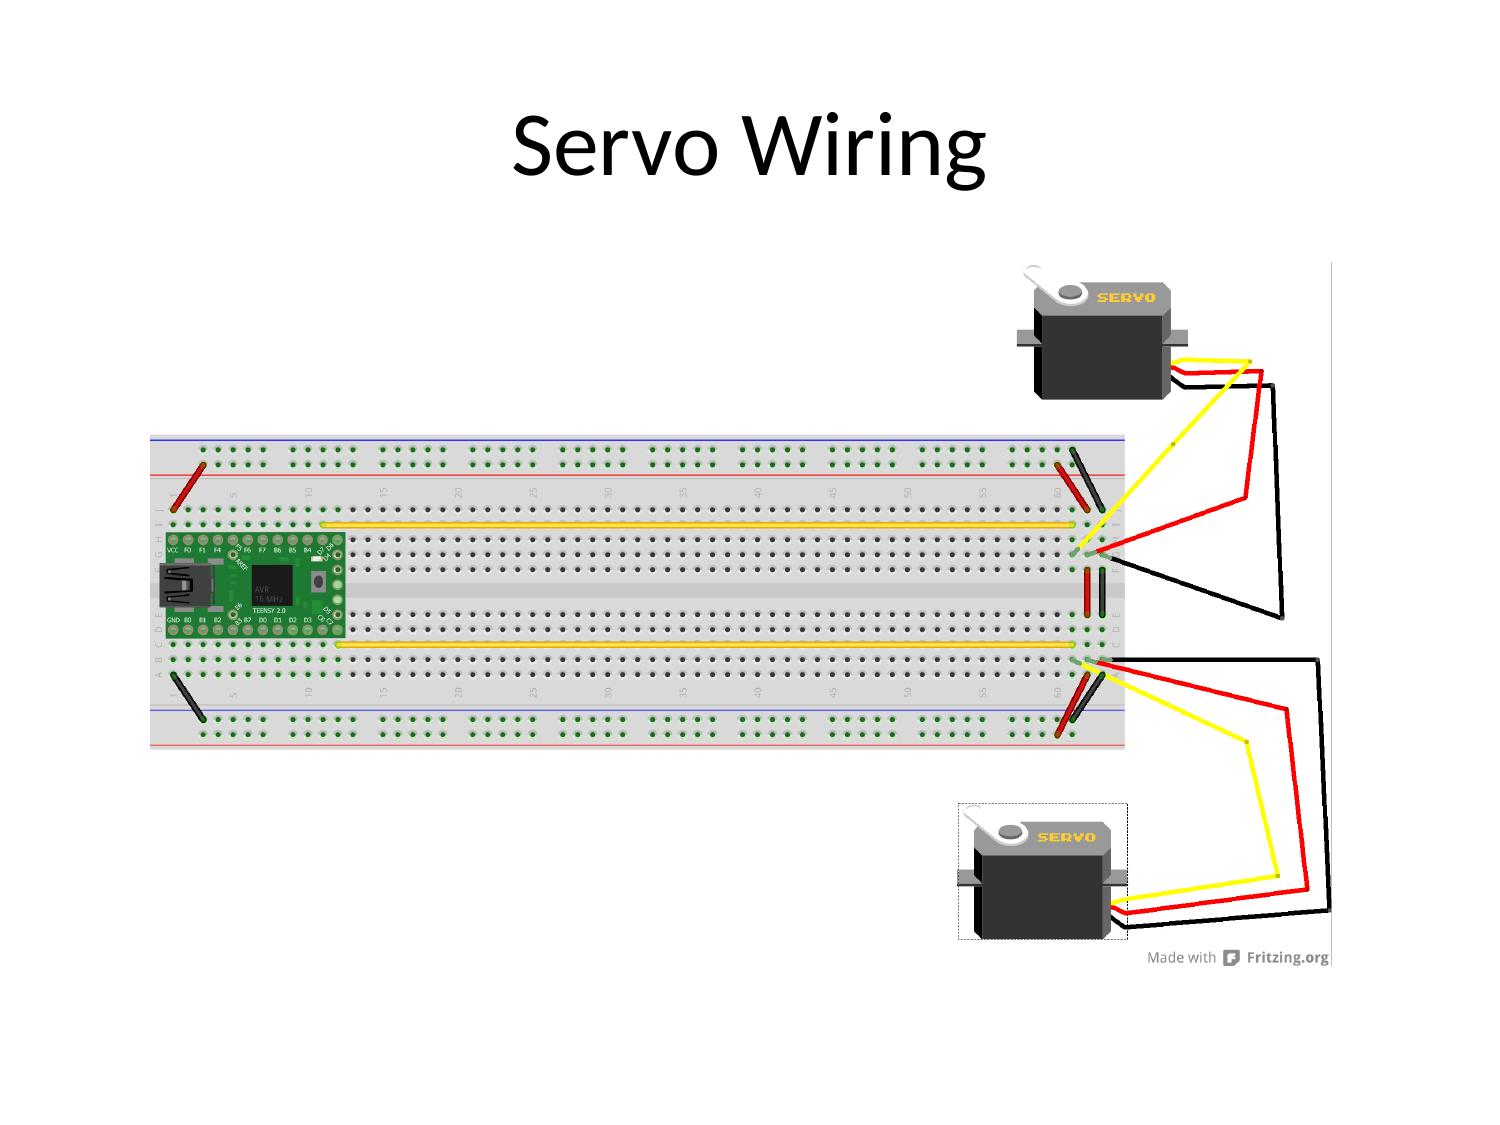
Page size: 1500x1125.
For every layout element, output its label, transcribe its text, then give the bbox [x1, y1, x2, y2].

title Servo Wiring [75, 45, 1425, 233]
picture [149, 262, 1332, 967]
